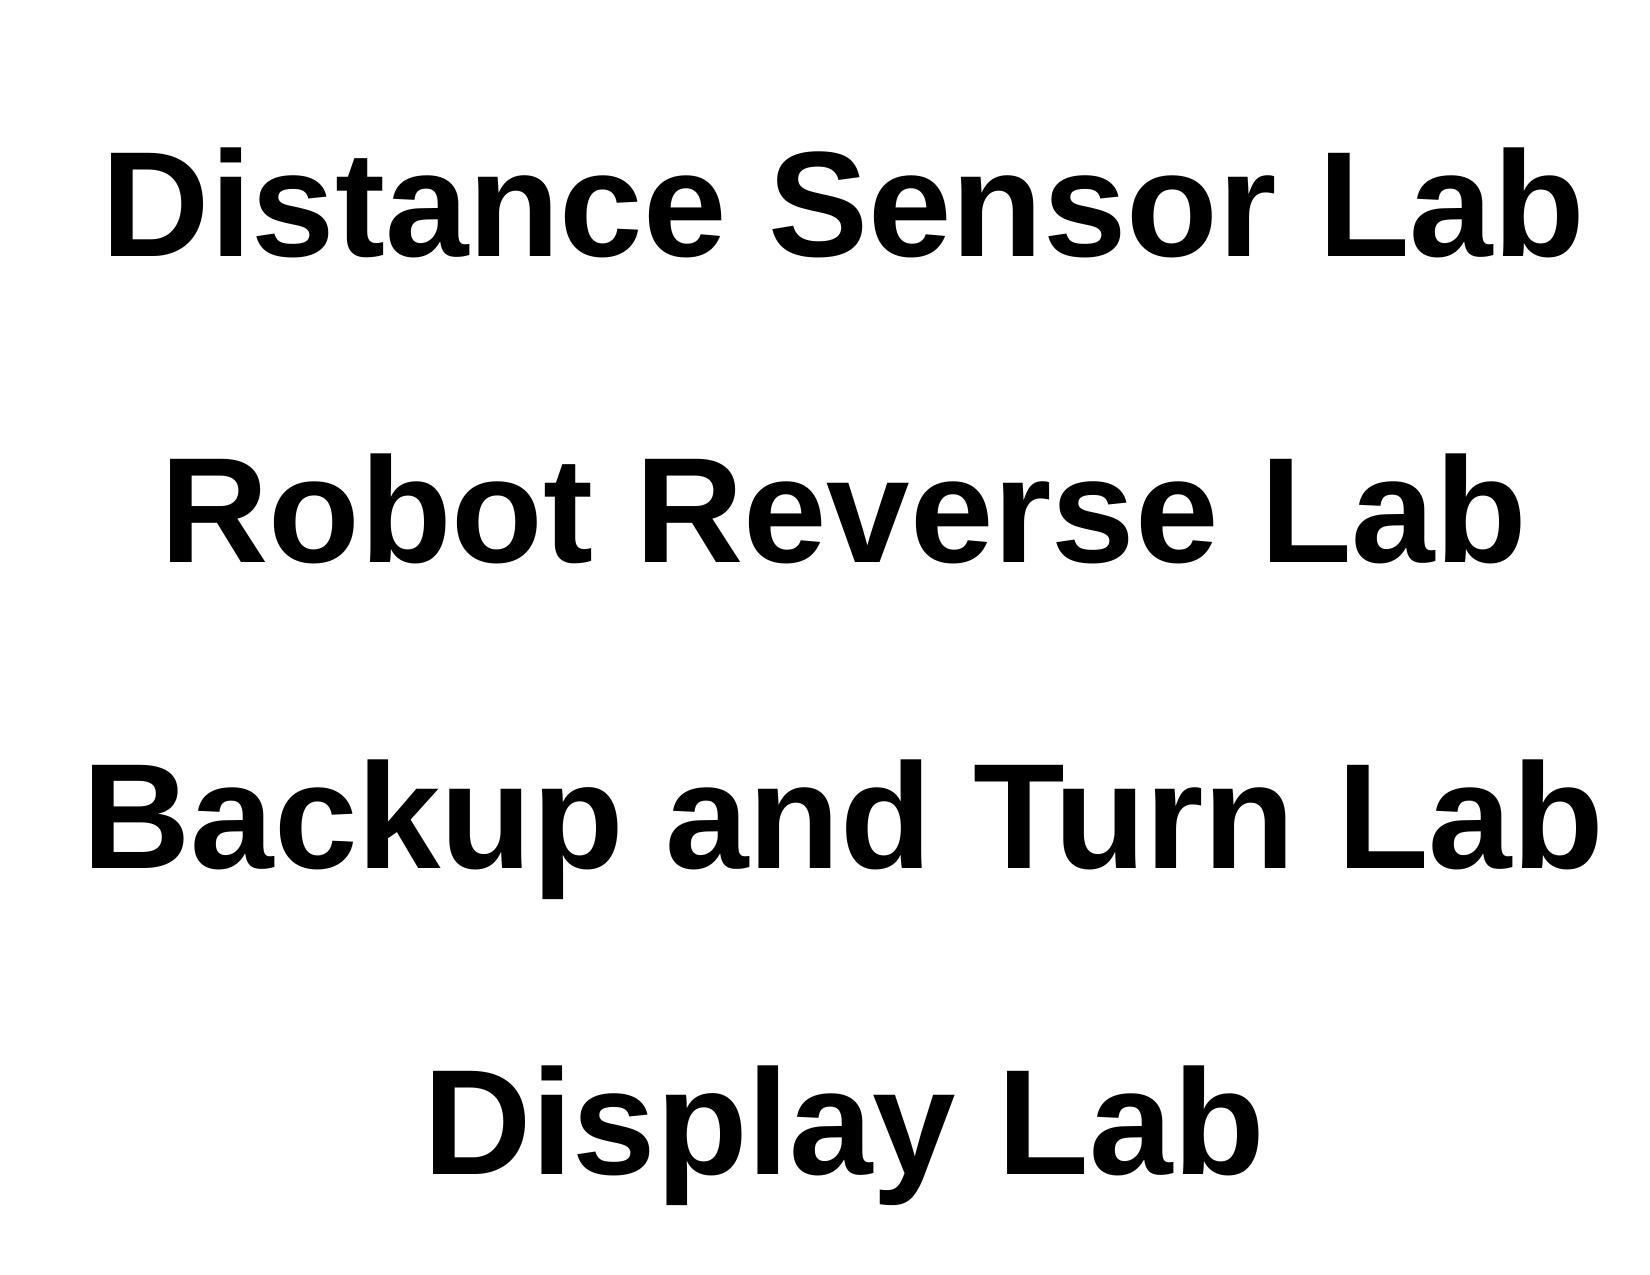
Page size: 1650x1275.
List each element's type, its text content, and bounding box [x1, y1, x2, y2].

text_box Display Lab [408, 1017, 1281, 1213]
text_box Distance Sensor Lab [87, 98, 1602, 294]
text_box Robot Reverse Lab [145, 404, 1544, 600]
text_box Backup and Turn Lab [67, 711, 1622, 906]
